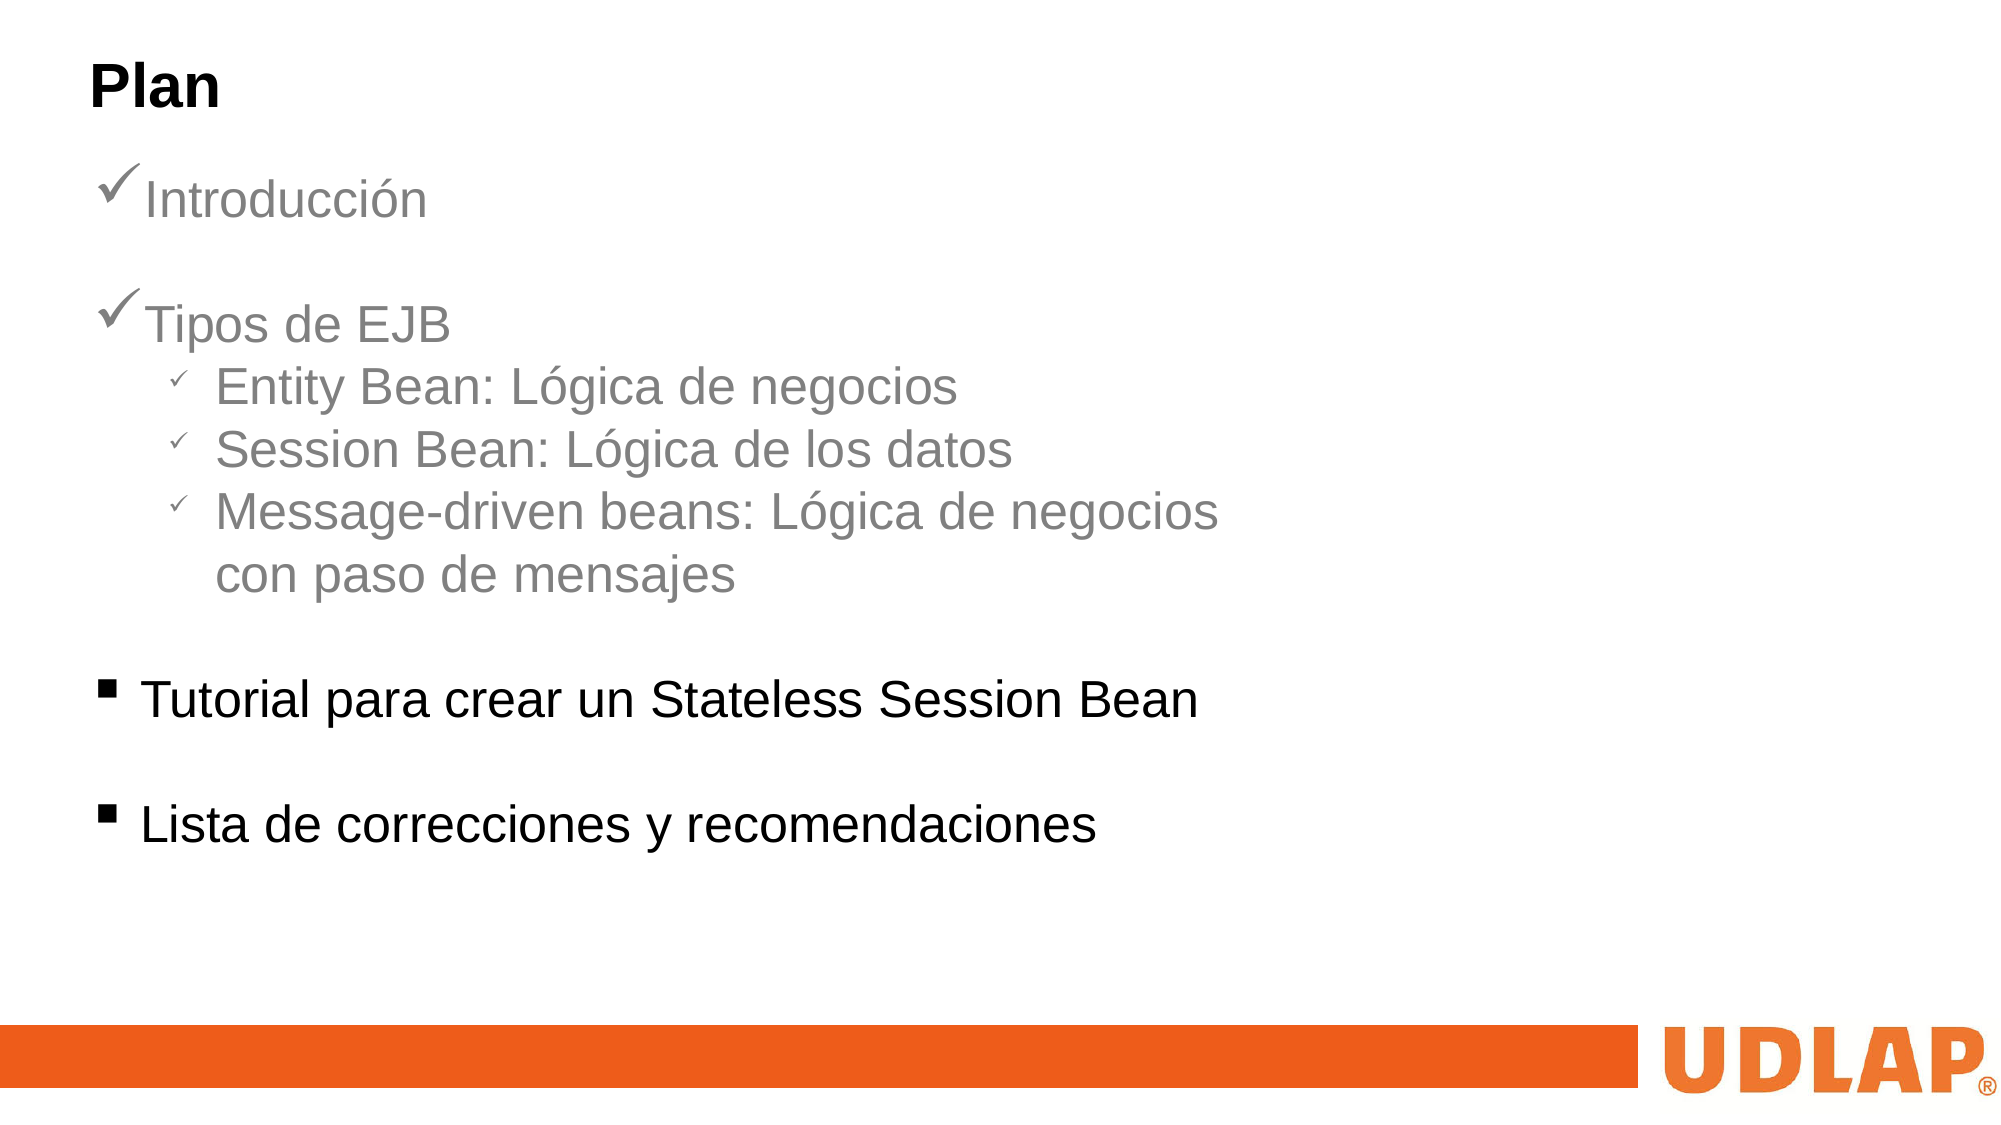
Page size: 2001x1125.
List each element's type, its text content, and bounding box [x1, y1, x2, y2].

text_box Plan [0, 38, 725, 128]
text_box [0, 1025, 1638, 1088]
text_box Introducción Tipos de EJB Entity Bean: Lógica de negocios Session Bean: Lógica de los datos Message-driven beans: Lógica de negocios con paso de mensajes Tutorial para crear un Stateless Session Bean Lista de correcciones y recomendaciones [78, 157, 1276, 860]
picture [1660, 1018, 2000, 1115]
